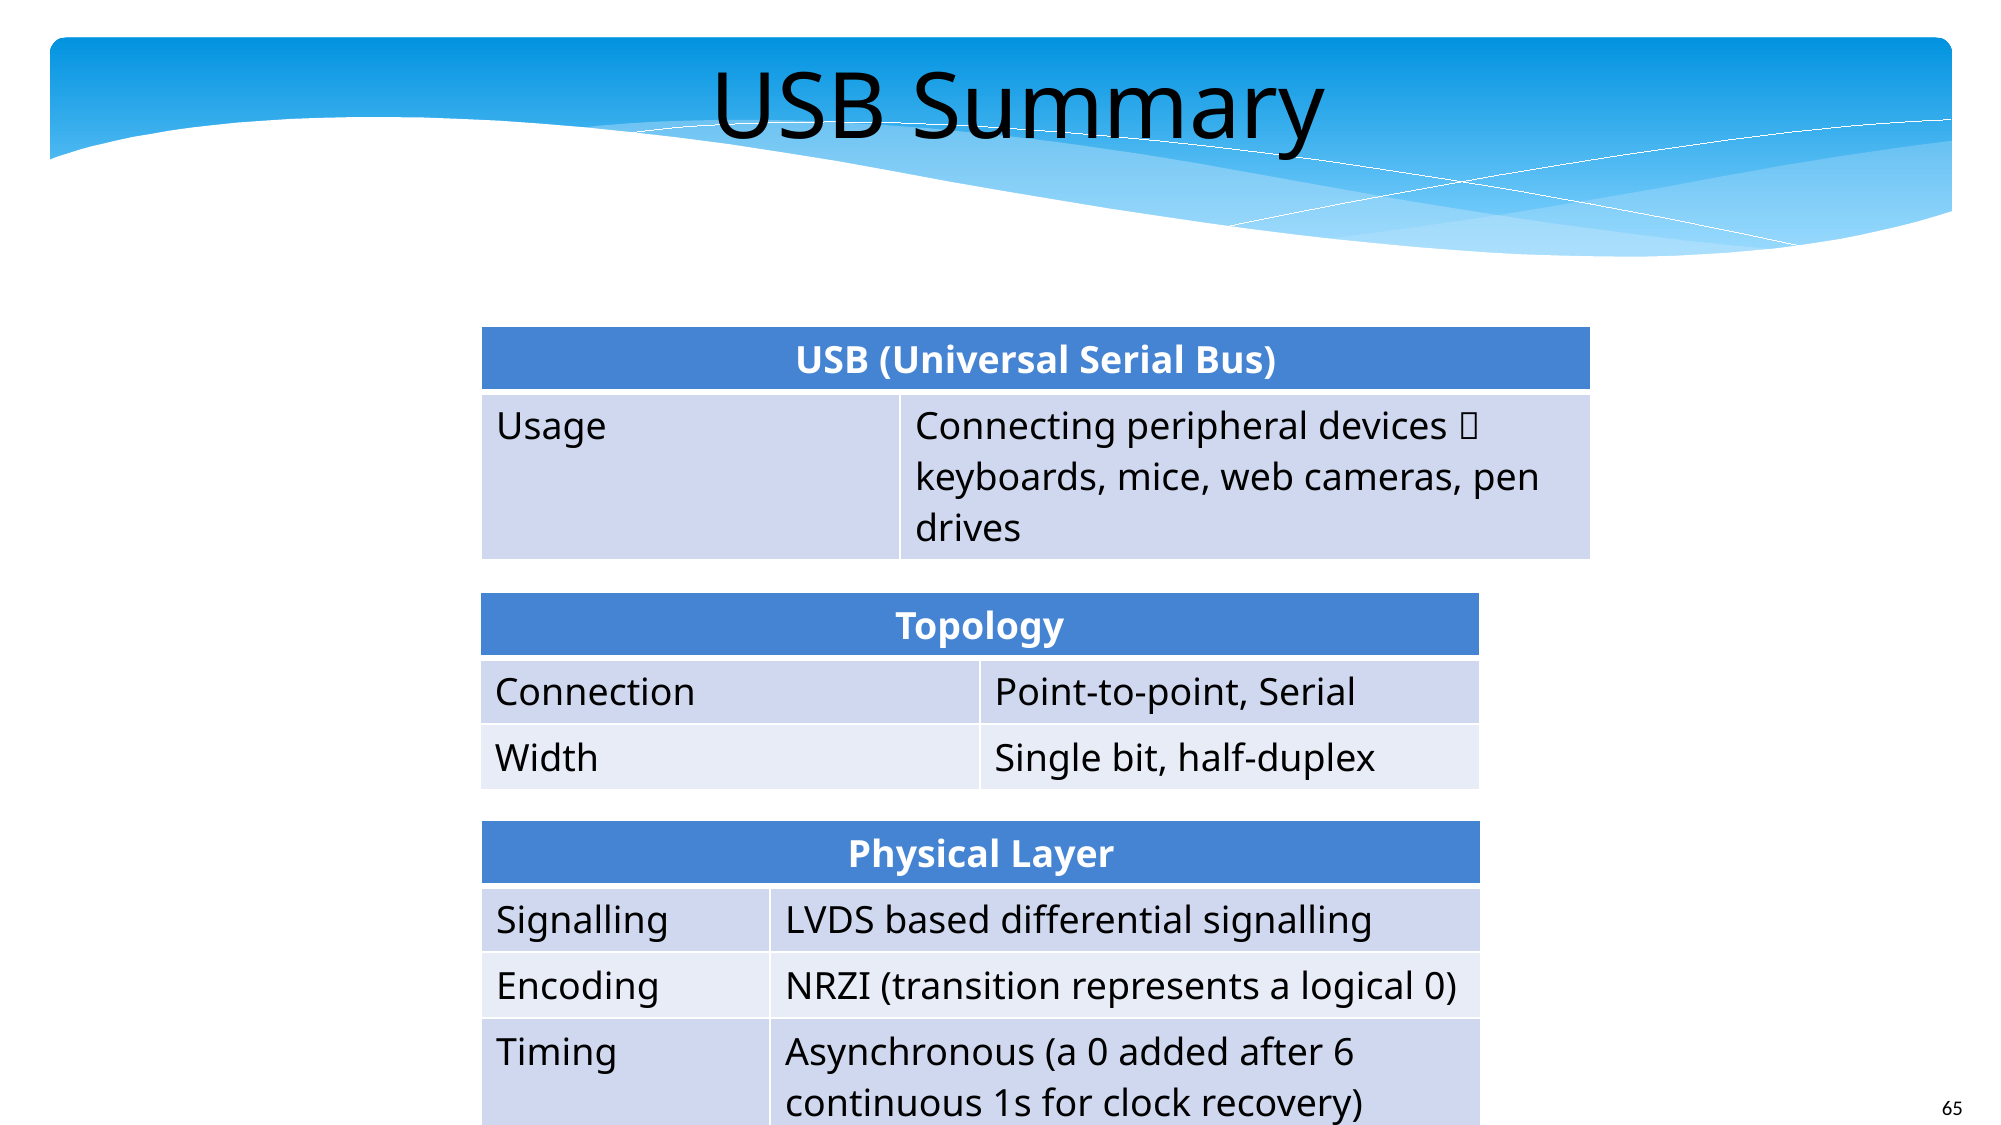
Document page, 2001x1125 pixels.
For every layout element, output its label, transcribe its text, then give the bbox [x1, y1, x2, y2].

table_cell Encoding [482, 953, 769, 1017]
table_cell Asynchronous (a 0 added after 6 continuous 1s for clock recovery) [771, 1019, 1480, 1125]
table_cell Usage [482, 395, 899, 559]
table_cell Connecting peripheral devices  keyboards, mice, web cameras, pen drives [901, 395, 1590, 559]
table_header Topology [481, 593, 1479, 655]
table_cell Timing [482, 1019, 769, 1125]
table_cell Single bit, half-duplex [981, 725, 1479, 789]
table_cell NRZI (transition represents a logical 0) [771, 953, 1480, 1017]
table_cell Connection [481, 661, 979, 723]
table_header Physical Layer [482, 821, 1480, 883]
table_cell LVDS based differential signalling [771, 889, 1480, 951]
table_cell Width [481, 725, 979, 789]
table_cell Point-to-point, Serial [981, 661, 1479, 723]
title USB Summary [410, 24, 1627, 179]
table_cell Signalling [482, 889, 769, 951]
table_header USB (Universal Serial Bus) [482, 327, 1590, 389]
